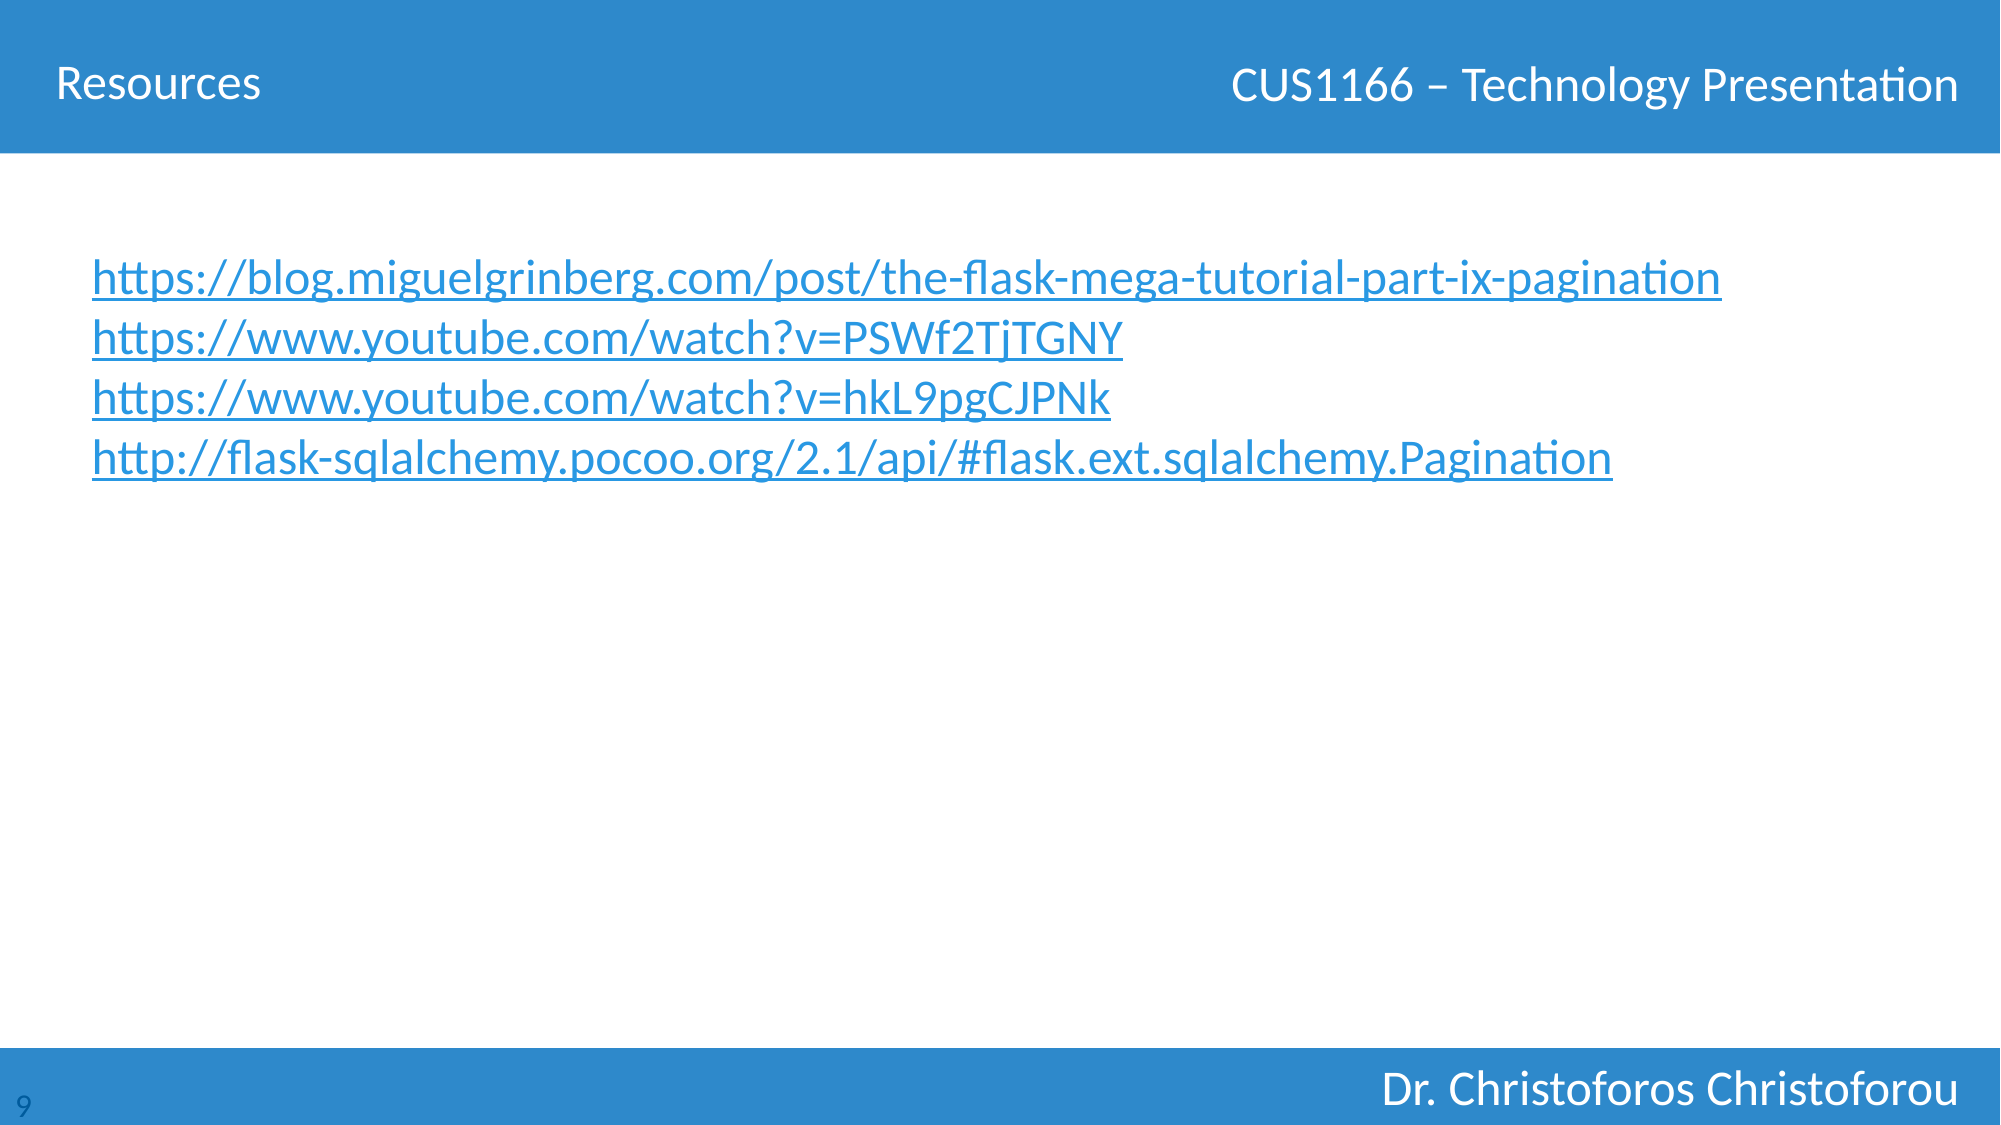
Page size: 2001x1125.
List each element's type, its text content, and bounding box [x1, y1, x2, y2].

text_box Resources [41, 41, 1330, 117]
text_box https://blog.miguelgrinberg.com/post/the-flask-mega-tutorial-part-ix-pagination https://www.youtube.com/watch?v=PSWf2TjTGNY https://www.youtube.com/watch?v=hkL9pgCJPNk http://flask-sqlalchemy.pocoo.org/2.1/api/#flask.ext.sqlalchemy.Pagination [76, 236, 2000, 587]
